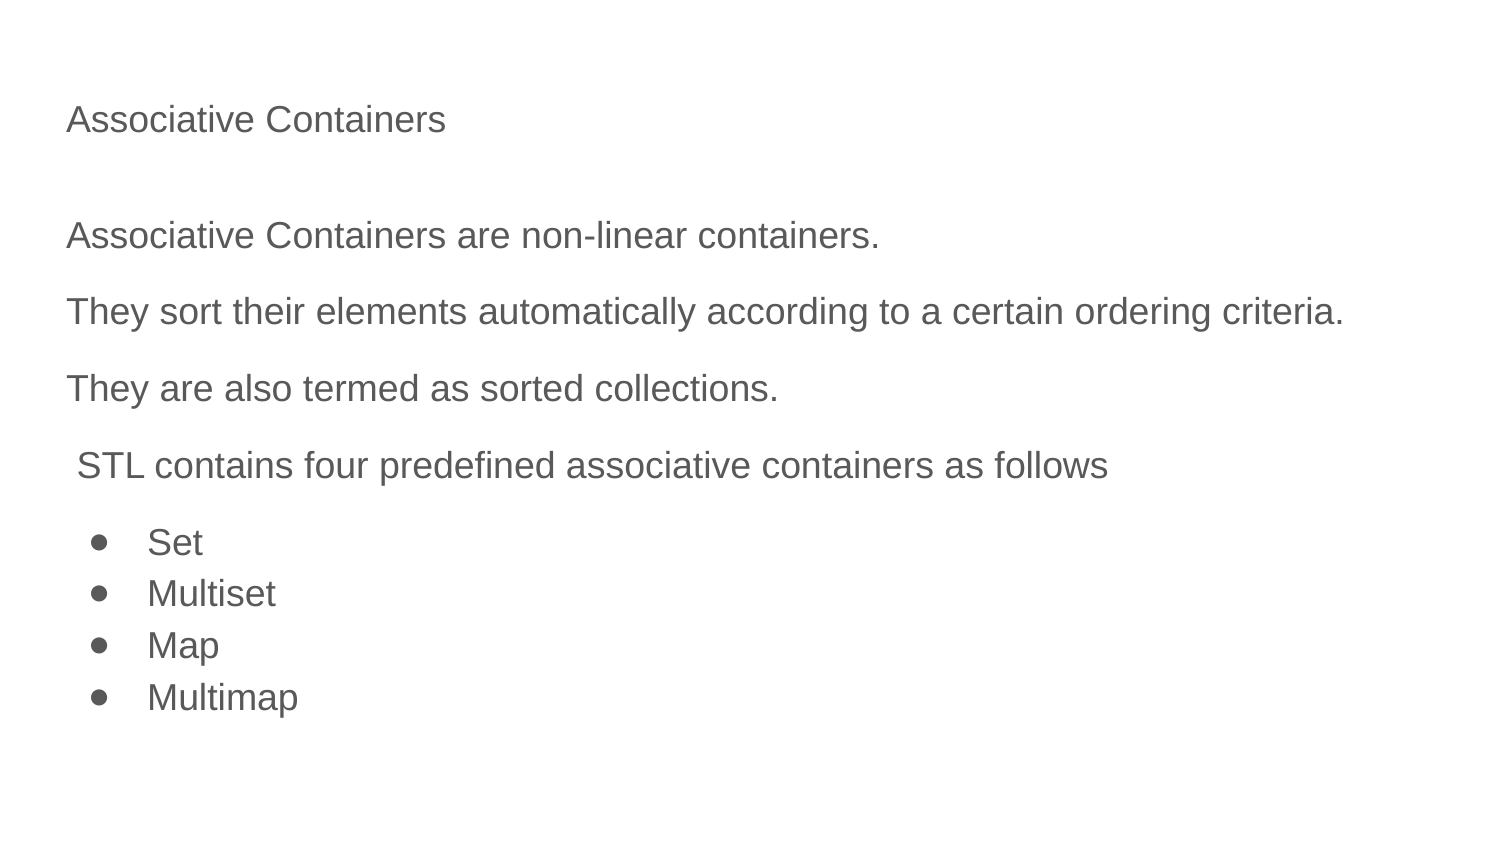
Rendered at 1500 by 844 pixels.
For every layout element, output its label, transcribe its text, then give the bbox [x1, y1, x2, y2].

title Associative Containers [51, 72, 1449, 167]
list Associative Containers are non-linear containers. They sort their elements automatically according to a certain ordering criteria. They are also termed as sorted collections. STL contains four predefined associative containers as follows Set Multiset Map Multimap [51, 189, 1449, 750]
